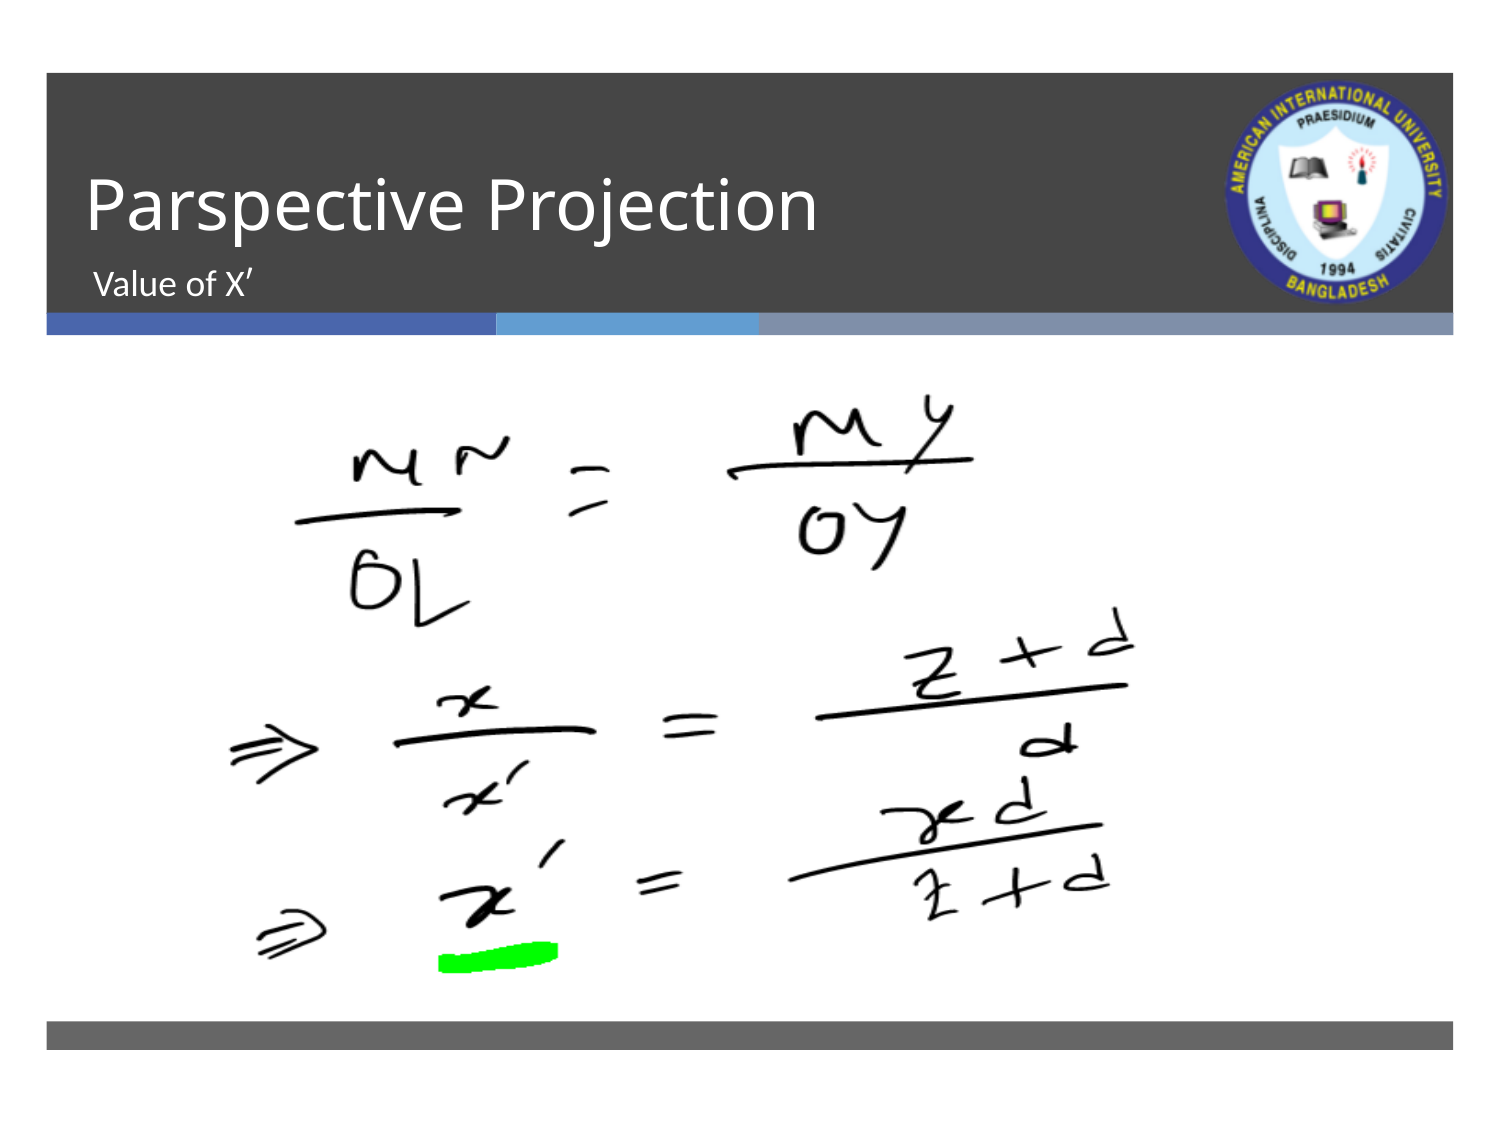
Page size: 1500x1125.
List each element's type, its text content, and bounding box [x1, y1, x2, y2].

picture [1351, 75, 1454, 310]
picture [149, 359, 1283, 988]
subtitle Value of Xʹ [78, 251, 1351, 331]
title Parspective Projection [69, 73, 1351, 253]
